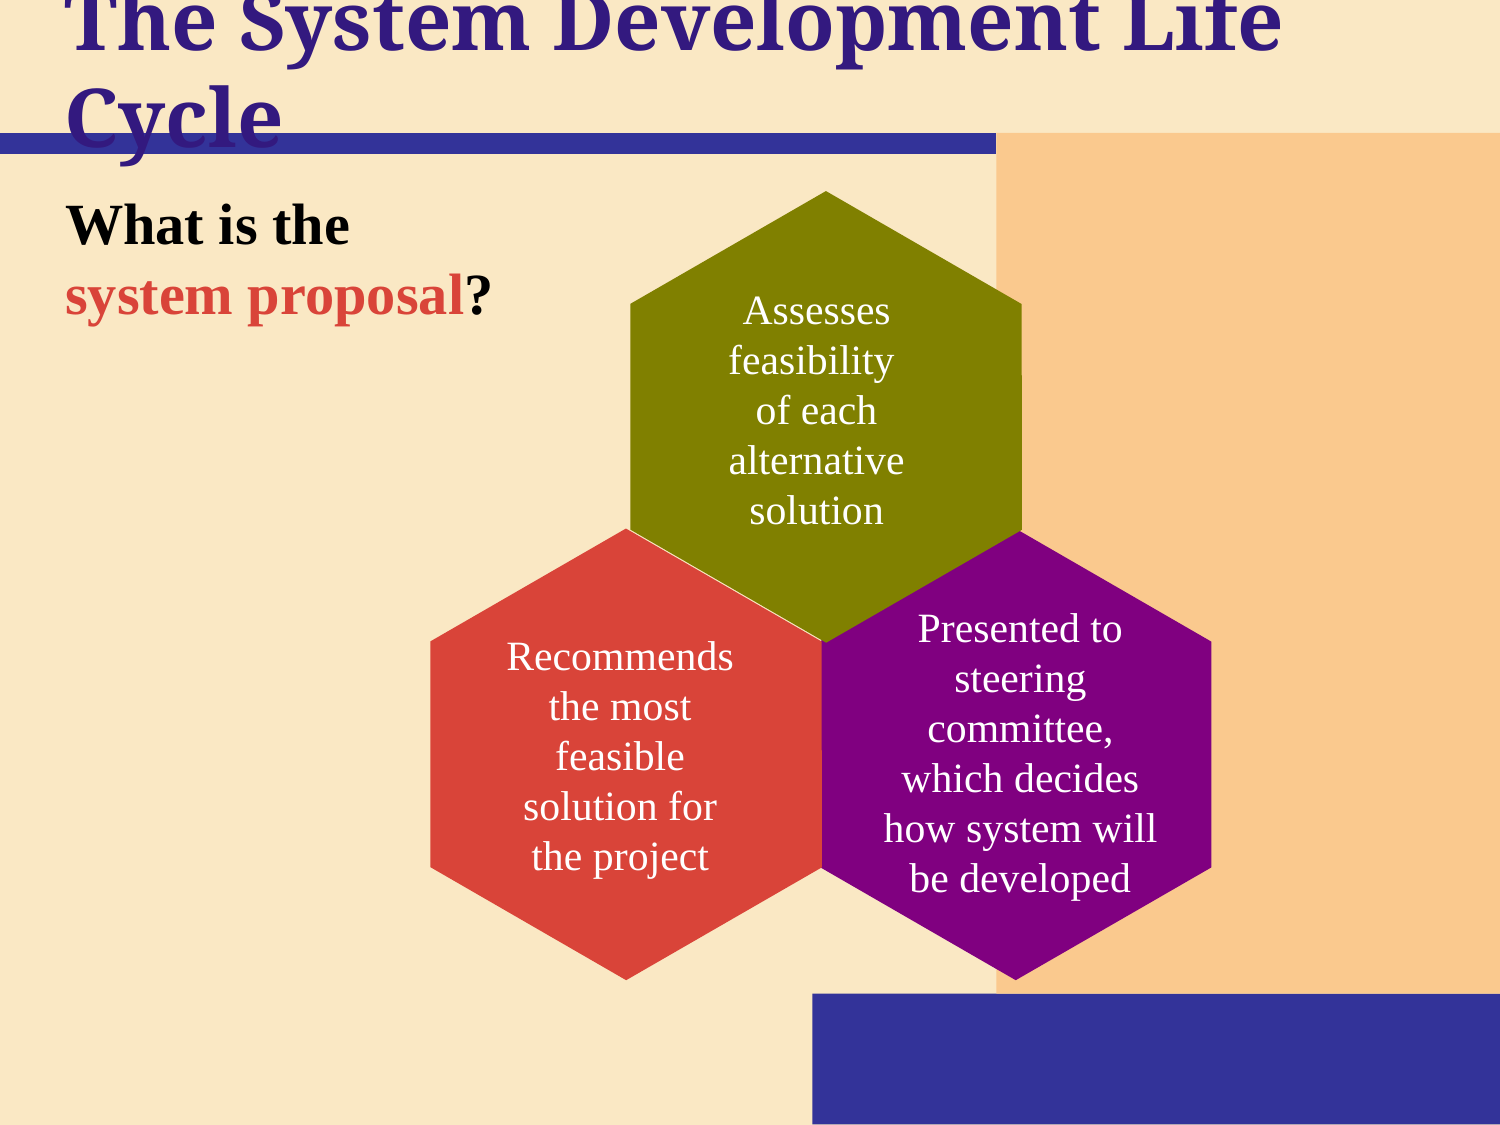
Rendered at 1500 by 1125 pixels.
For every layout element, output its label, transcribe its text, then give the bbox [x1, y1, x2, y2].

list What is the system proposal? [50, 178, 988, 400]
title The System Development Life Cycle [49, 0, 1458, 133]
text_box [856, 558, 1242, 951]
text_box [399, 558, 853, 951]
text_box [599, 221, 1053, 613]
